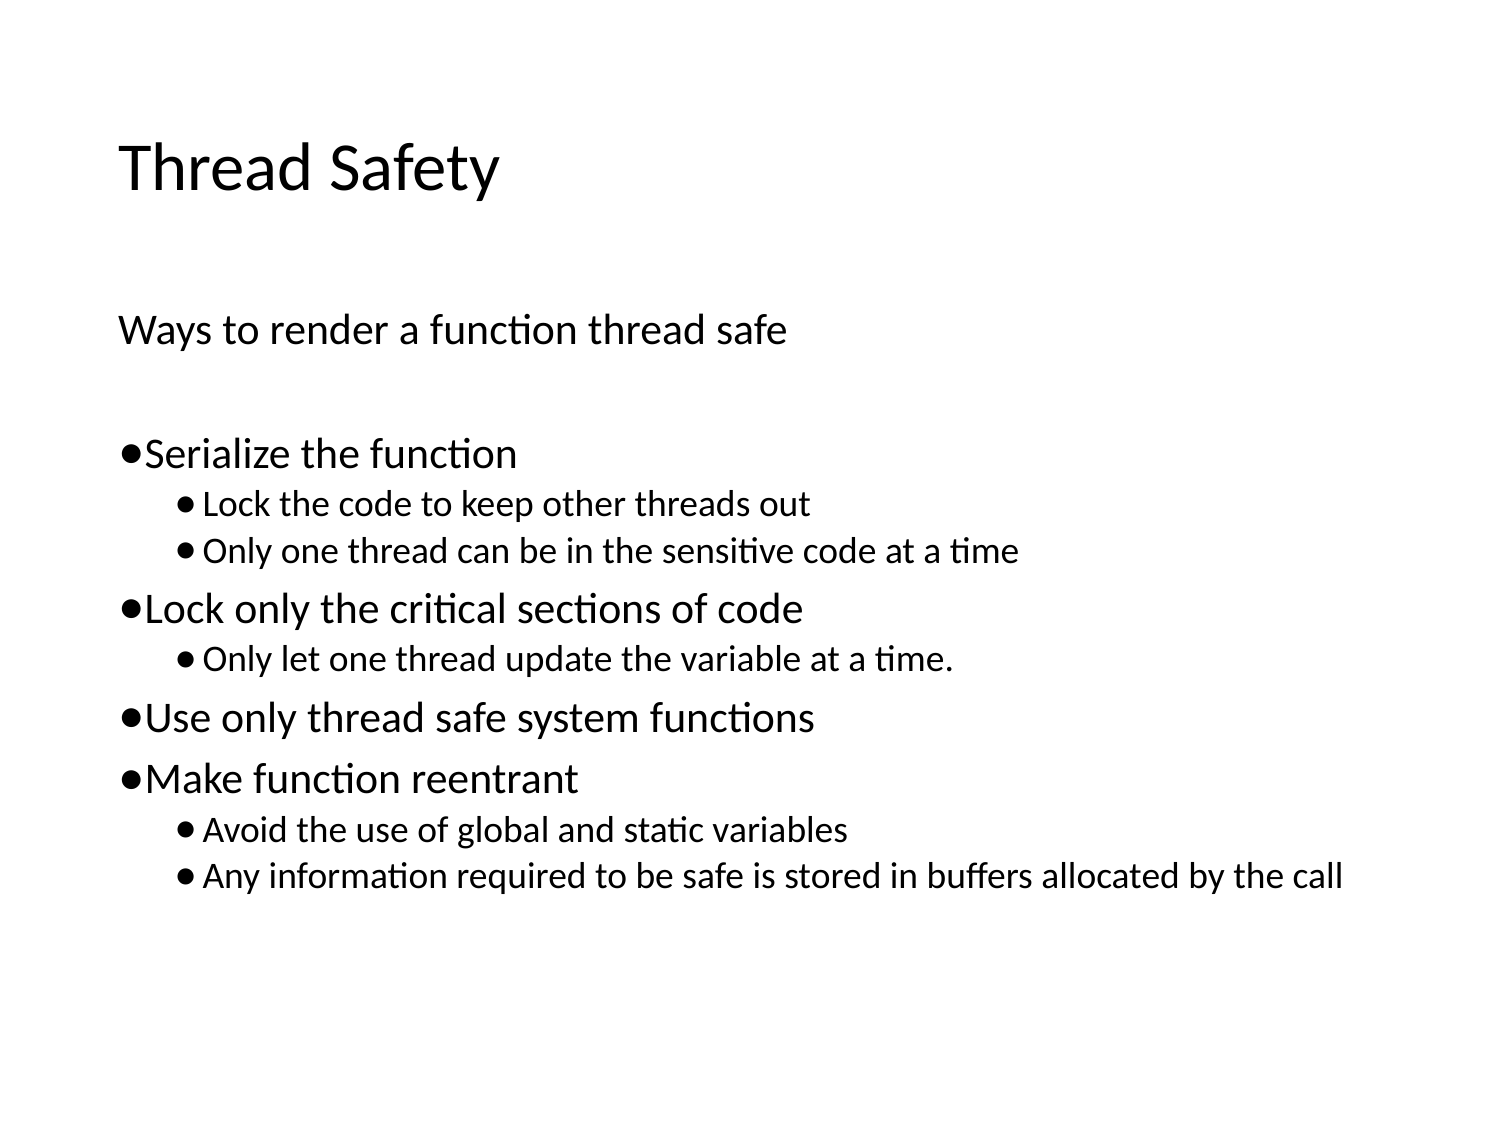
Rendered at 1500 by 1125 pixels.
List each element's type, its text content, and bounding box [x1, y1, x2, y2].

list Ways to render a function thread safe Serialize the function Lock the code to keep other threads out Only one thread can be in the sensitive code at a time Lock only the critical sections of code Only let one thread update the variable at a time. Use only thread safe system functions Make function reentrant Avoid the use of global and static variables Any information required to be safe is stored in buffers allocated by the call [103, 299, 1397, 1014]
title Thread Safety [103, 59, 1397, 278]
